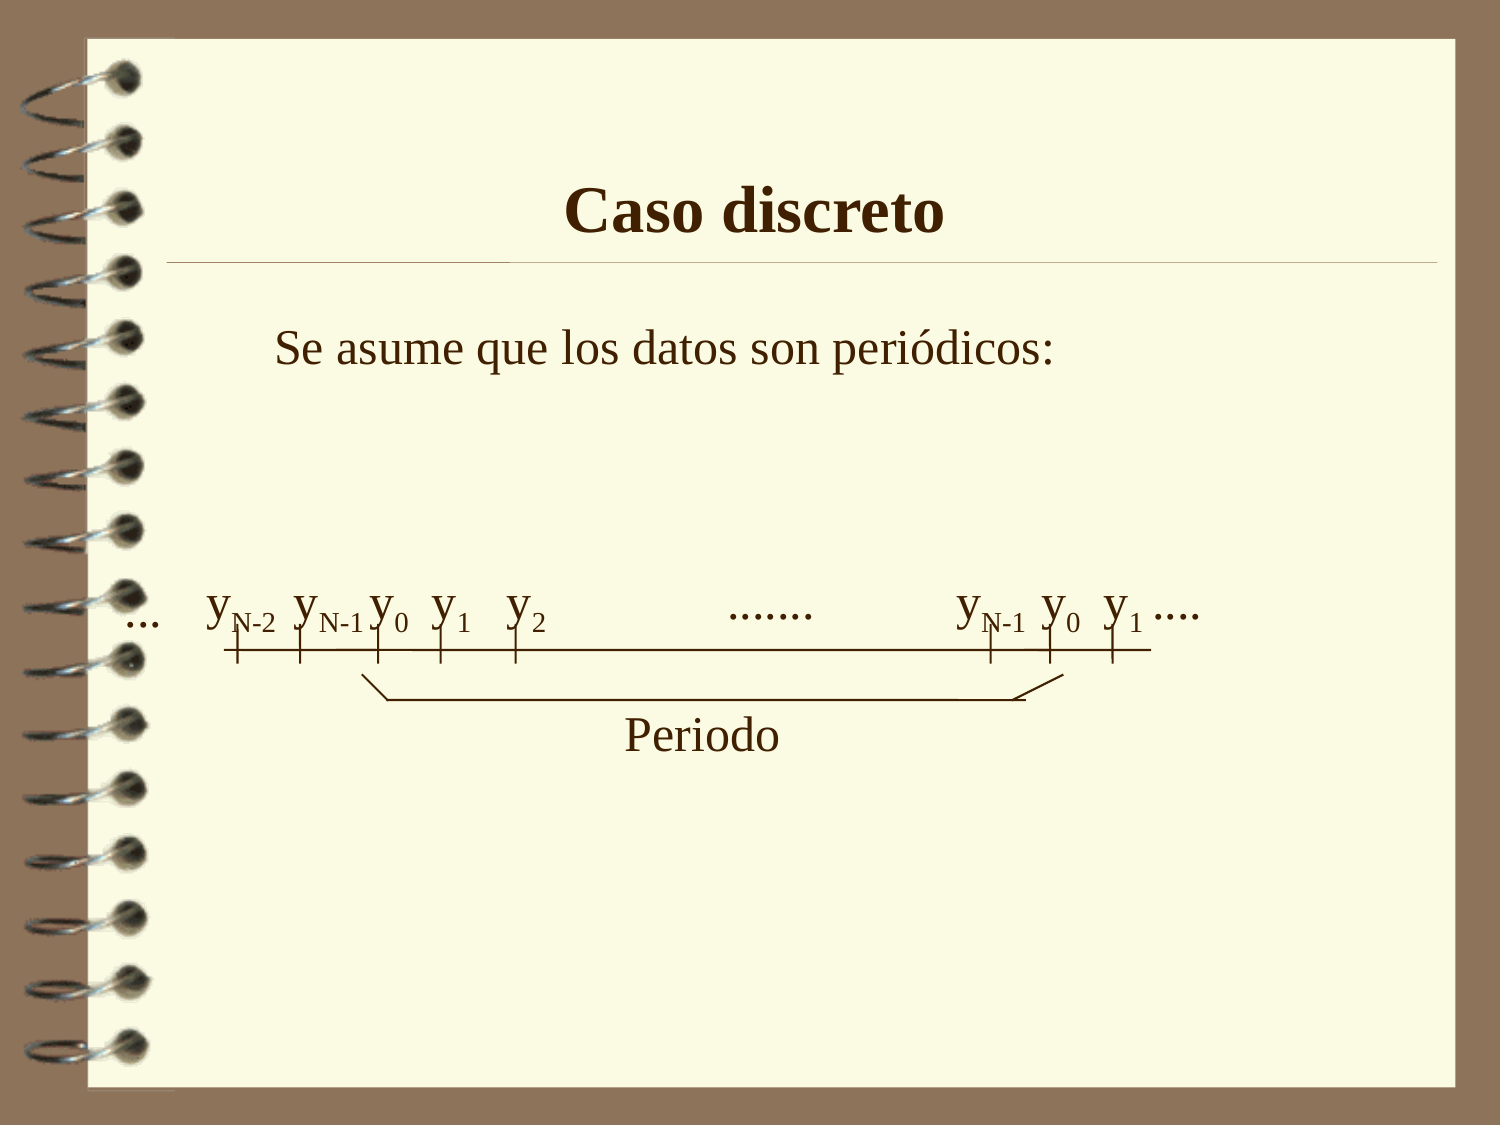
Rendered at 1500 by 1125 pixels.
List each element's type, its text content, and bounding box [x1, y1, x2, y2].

text_box y2 [492, 562, 562, 646]
text_box ....... [712, 562, 863, 638]
text_box yN-1 [941, 562, 1026, 646]
text_box y0 [1026, 562, 1089, 646]
text_box y1 [1089, 562, 1159, 646]
text_box ... [109, 570, 225, 645]
text_box Se asume que los datos son periódicos: [259, 306, 1071, 382]
text_box y0 [379, 562, 417, 646]
text_box Caso discreto [548, 158, 962, 254]
text_box y1 [417, 562, 487, 646]
text_box yN-1 [292, 562, 379, 646]
text_box Periodo [609, 694, 796, 769]
picture [0, 0, 175, 1125]
text_box .... [1137, 562, 1288, 638]
text_box yN-2 [191, 562, 292, 646]
